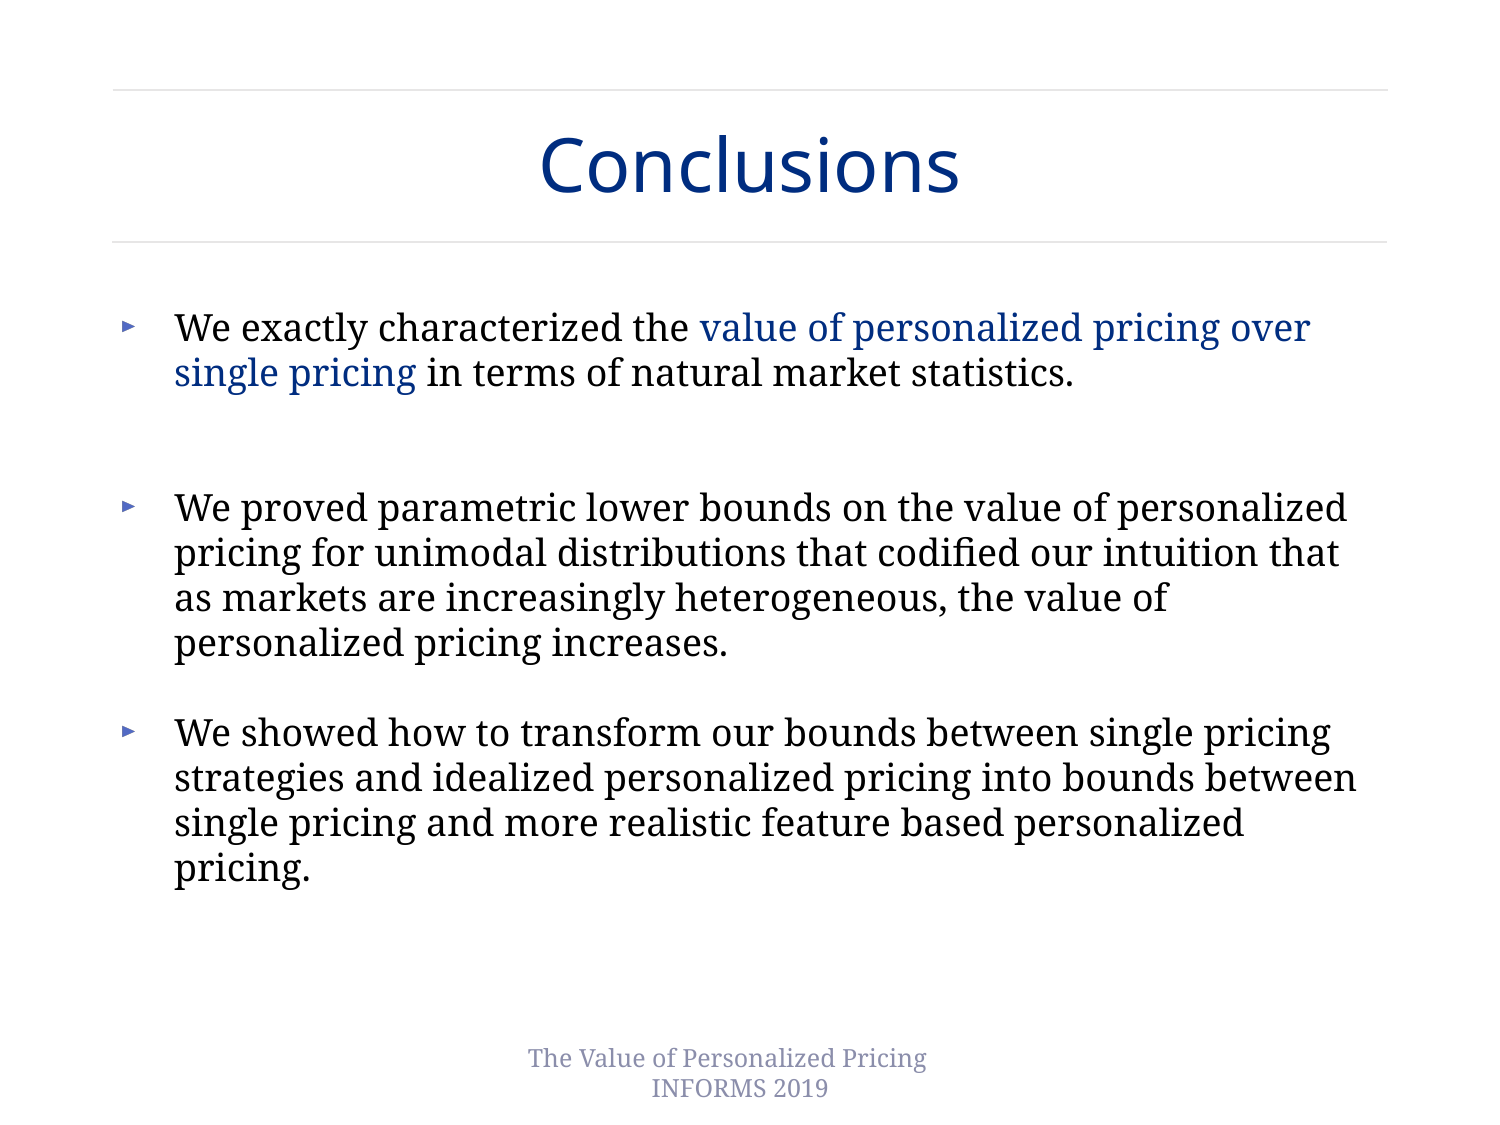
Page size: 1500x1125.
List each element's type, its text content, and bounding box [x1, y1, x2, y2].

text_box We exactly characterized the value of personalized pricing over single pricing in terms of natural market statistics. We proved parametric lower bounds on the value of personalized pricing for unimodal distributions that codified our intuition that as markets are increasingly heterogeneous, the value of personalized pricing increases. We showed how to transform our bounds between single pricing strategies and idealized personalized pricing into bounds between single pricing and more realistic feature based personalized pricing. [103, 296, 1397, 897]
picture [117, 313, 146, 340]
footer The Value of Personalized Pricing INFORMS 2019 [510, 1042, 945, 1103]
title Conclusions [103, 59, 1397, 278]
picture [117, 493, 146, 520]
picture [117, 718, 146, 745]
